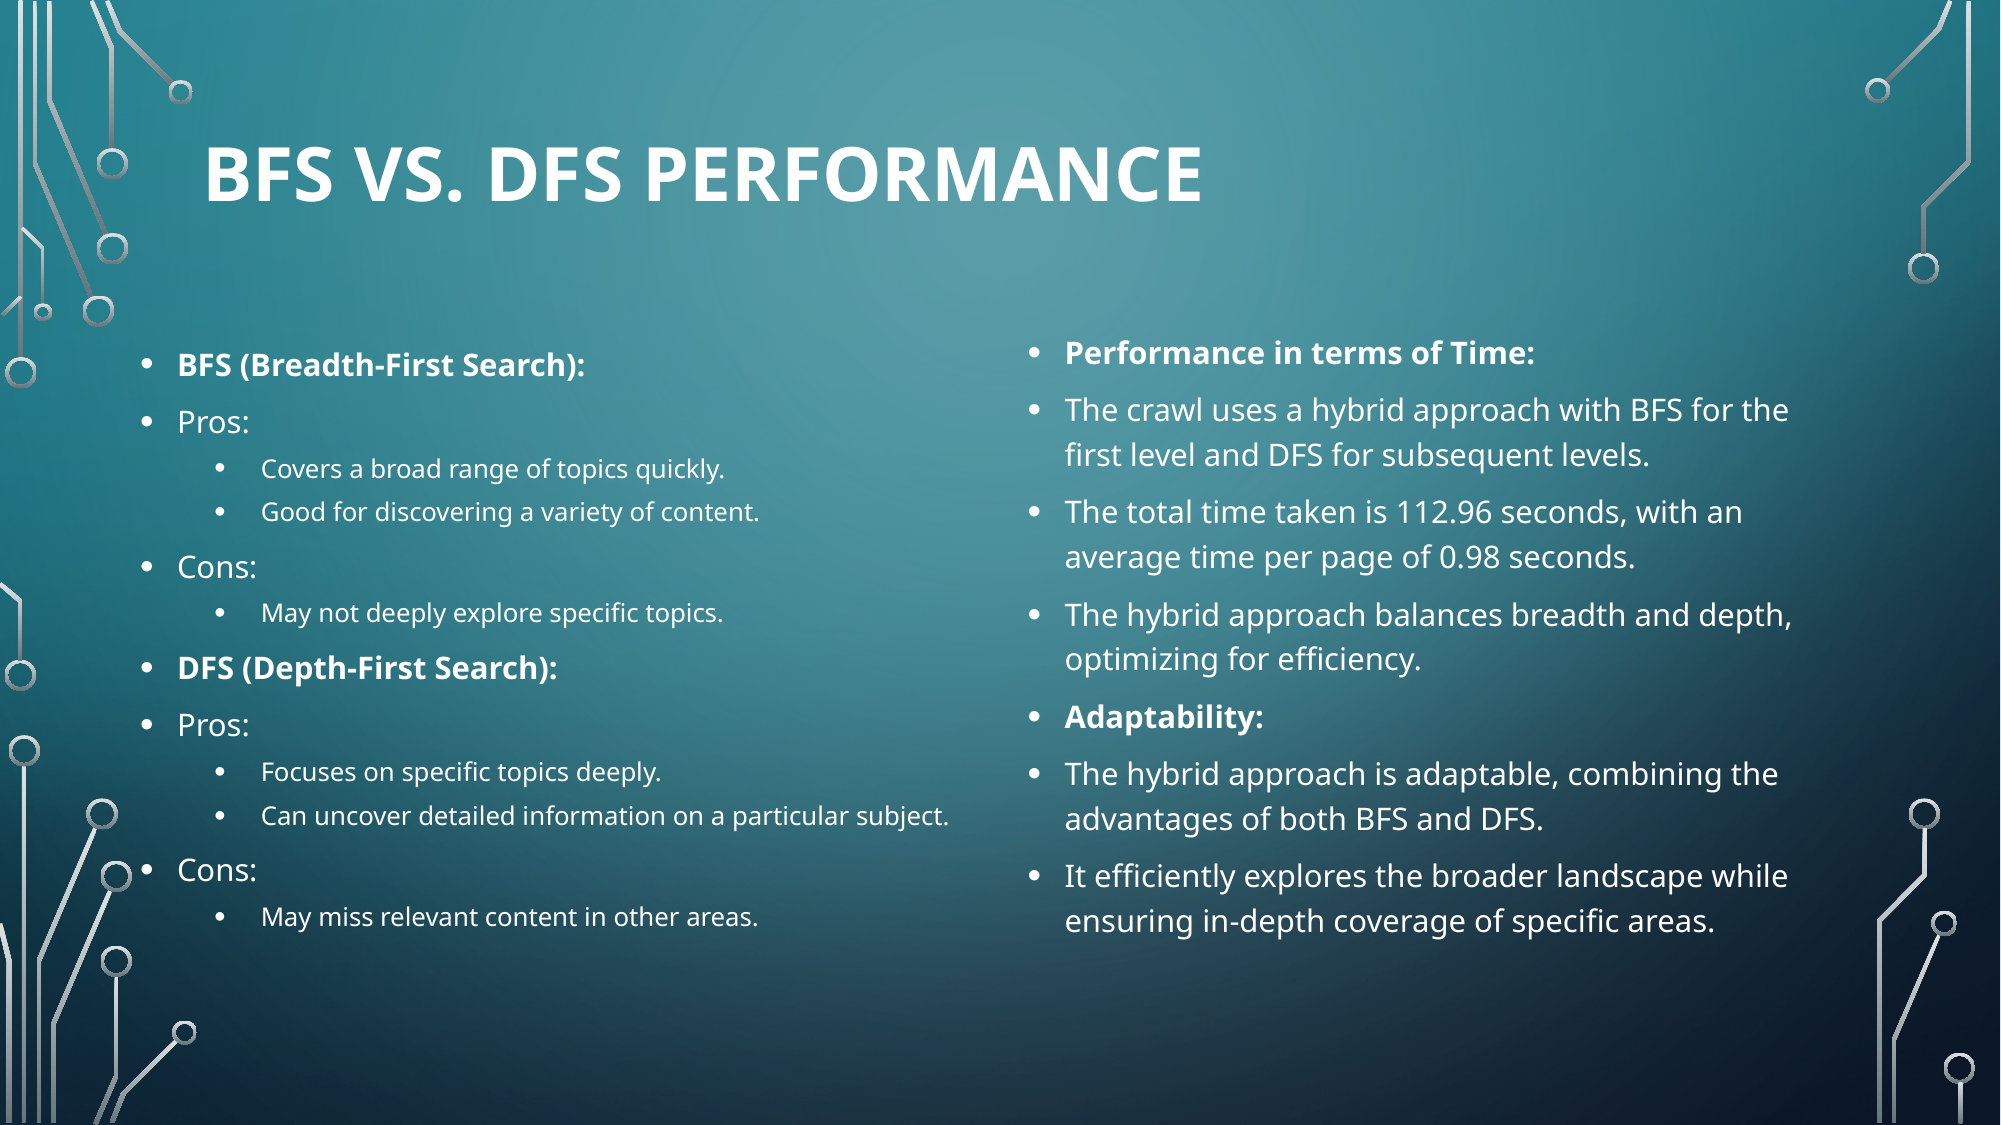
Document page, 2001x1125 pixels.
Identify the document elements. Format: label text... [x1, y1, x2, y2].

list BFS (Breadth-First Search): Pros: Covers a broad range of topics quickly. Good for discovering a variety of content. Cons: May not deeply explore specific topics. DFS (Depth-First Search): Pros: Focuses on specific topics deeply. Can uncover detailed information on a particular subject. Cons: May miss relevant content in other areas. [125, 329, 988, 950]
title BFS vs. DFS Performance [187, 101, 1813, 344]
list Performance in terms of Time: The crawl uses a hybrid approach with BFS for the first level and DFS for subsequent levels. The total time taken is 112.96 seconds, with an average time per page of 0.98 seconds. The hybrid approach balances breadth and depth, optimizing for efficiency. Adaptability: The hybrid approach is adaptable, combining the advantages of both BFS and DFS. It efficiently explores the broader landscape while ensuring in-depth coverage of specific areas. [1012, 318, 1862, 950]
